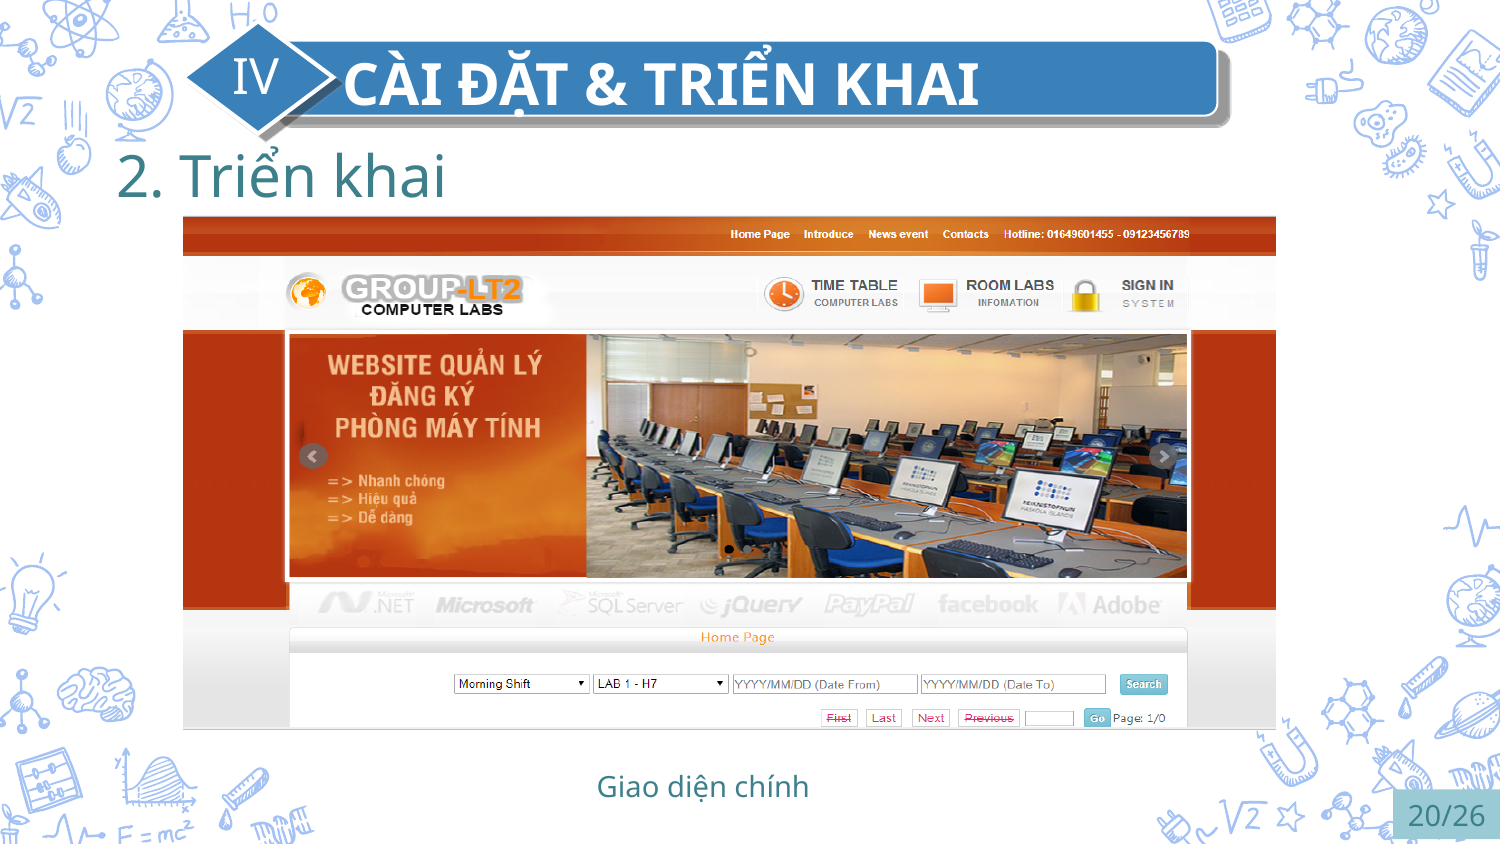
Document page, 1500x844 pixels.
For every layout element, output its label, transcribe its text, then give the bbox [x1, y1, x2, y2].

text_box Giao diện chính [543, 760, 864, 818]
text_box 2. Triển khai [101, 140, 1500, 263]
text_box 20/26 [1393, 789, 1500, 840]
picture [182, 214, 1277, 730]
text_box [182, 20, 1218, 134]
